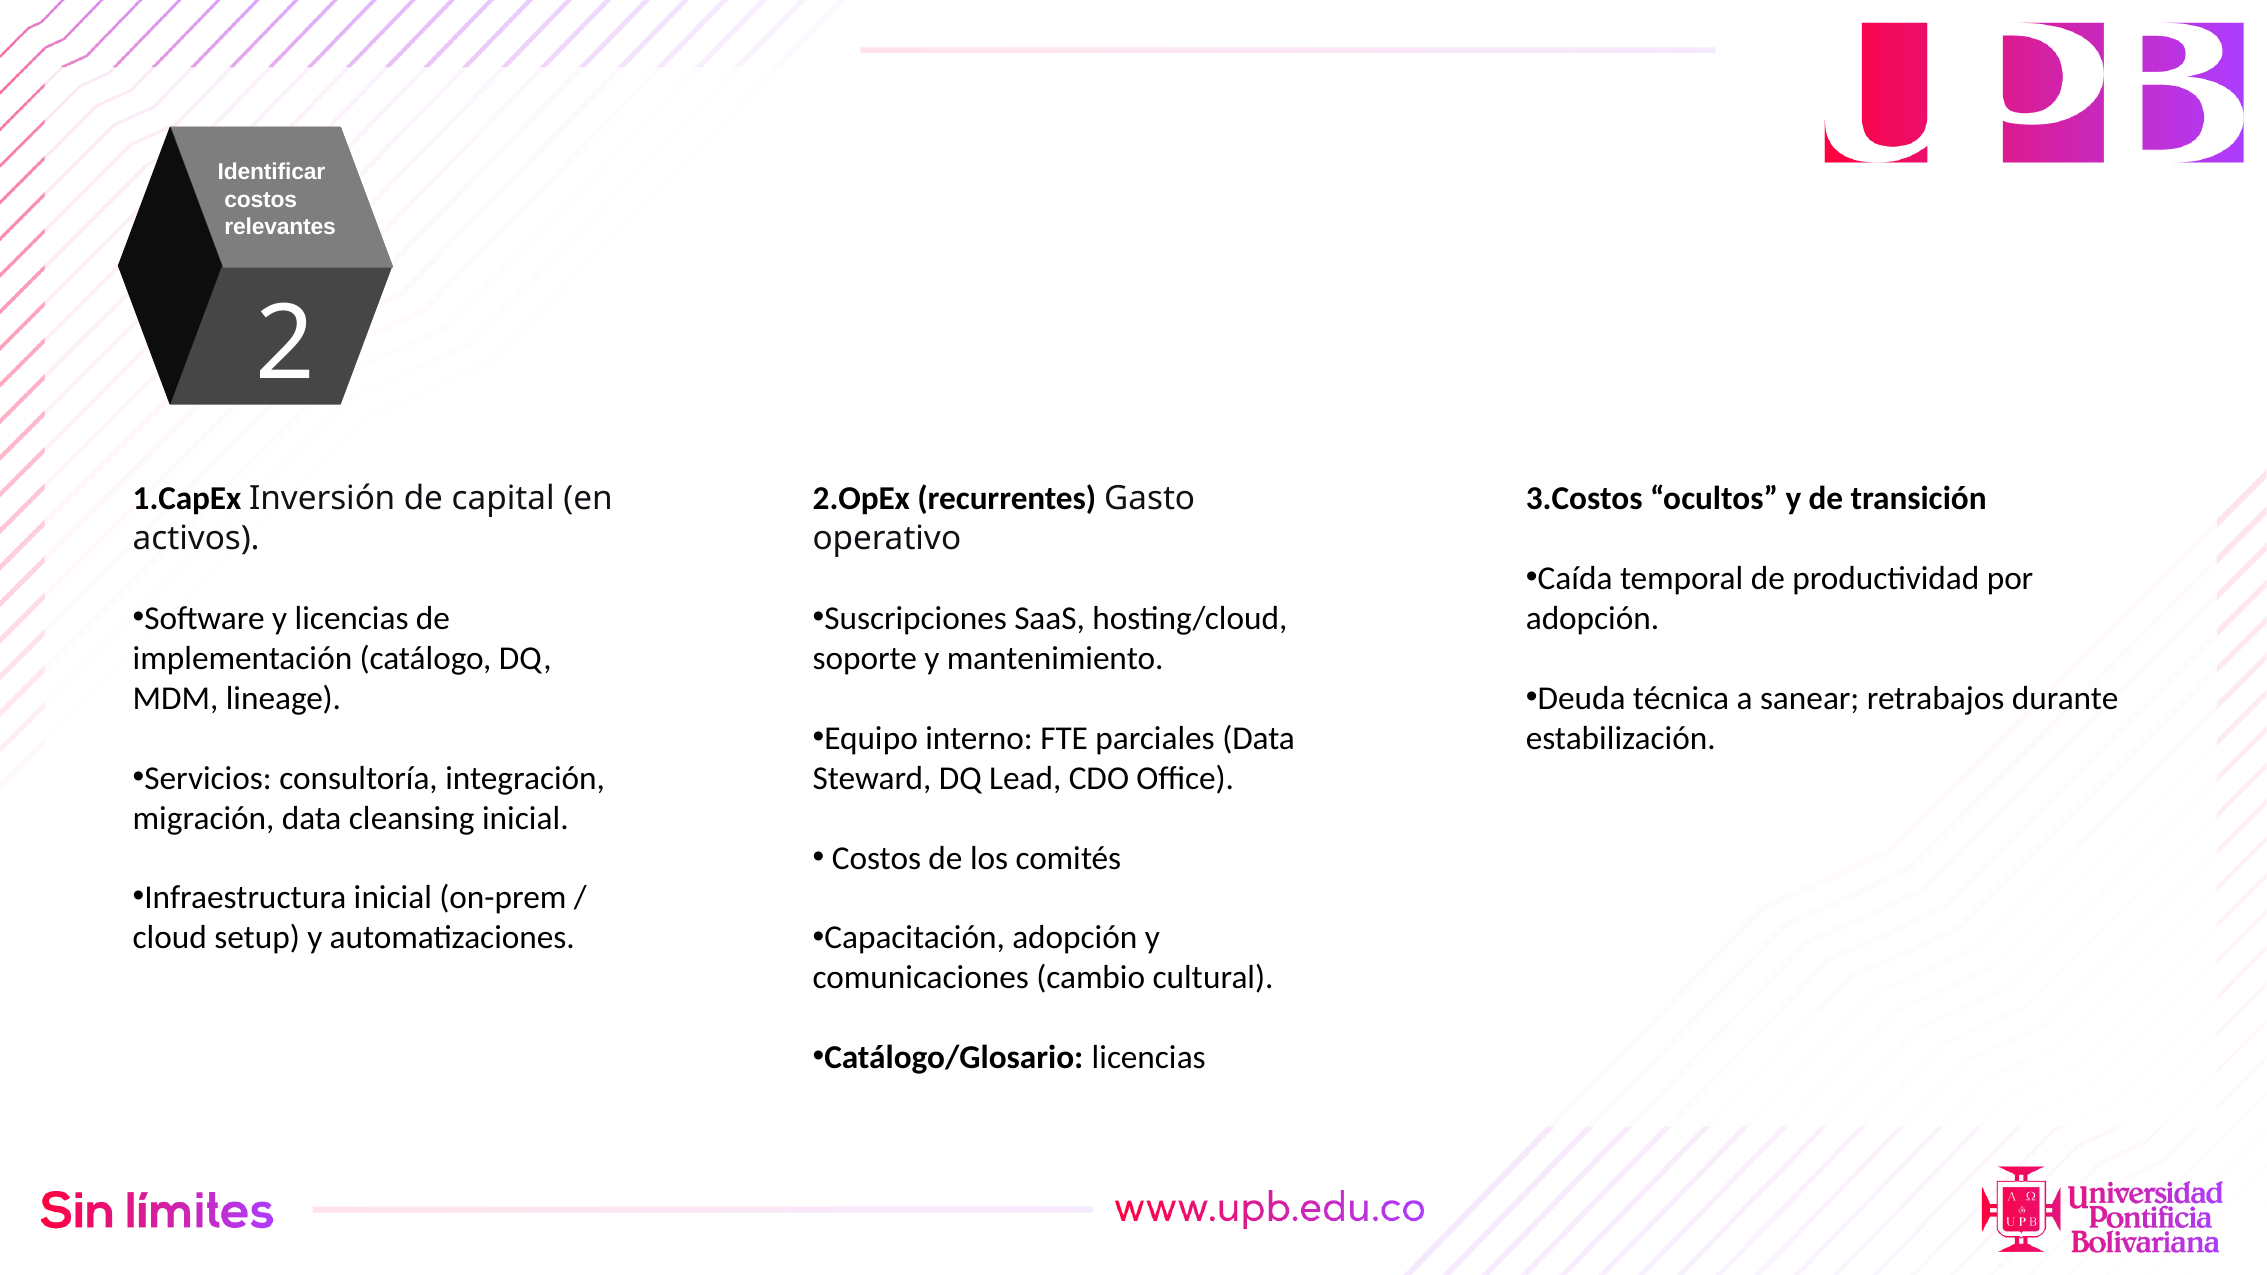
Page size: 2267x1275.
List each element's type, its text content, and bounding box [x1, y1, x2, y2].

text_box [117, 126, 394, 405]
picture [0, 0, 2267, 1275]
text_box CapEx Inversión de capital (en activos). Software y licencias de implementación (catálogo, DQ, MDM, lineage). Servicios: consultoría, integración, migración, data cleansing inicial. Infraestructura inicial (on-prem / cloud setup) y automatizaciones. [117, 469, 635, 1043]
text_box OpEx (recurrentes) Gasto operativo Suscripciones SaaS, hosting/cloud, soporte y mantenimiento. Equipo interno: FTE parciales (Data Steward, DQ Lead, CDO Office). Costos de los comités Capacitación, adopción y comunicaciones (cambio cultural). Catálogo/Glosario: licencias [797, 469, 1348, 1123]
text_box Costos “ocultos” y de transición Caída temporal de productividad por adopción. Deuda técnica a sanear; retrabajos durante estabilización. [1511, 469, 2149, 764]
